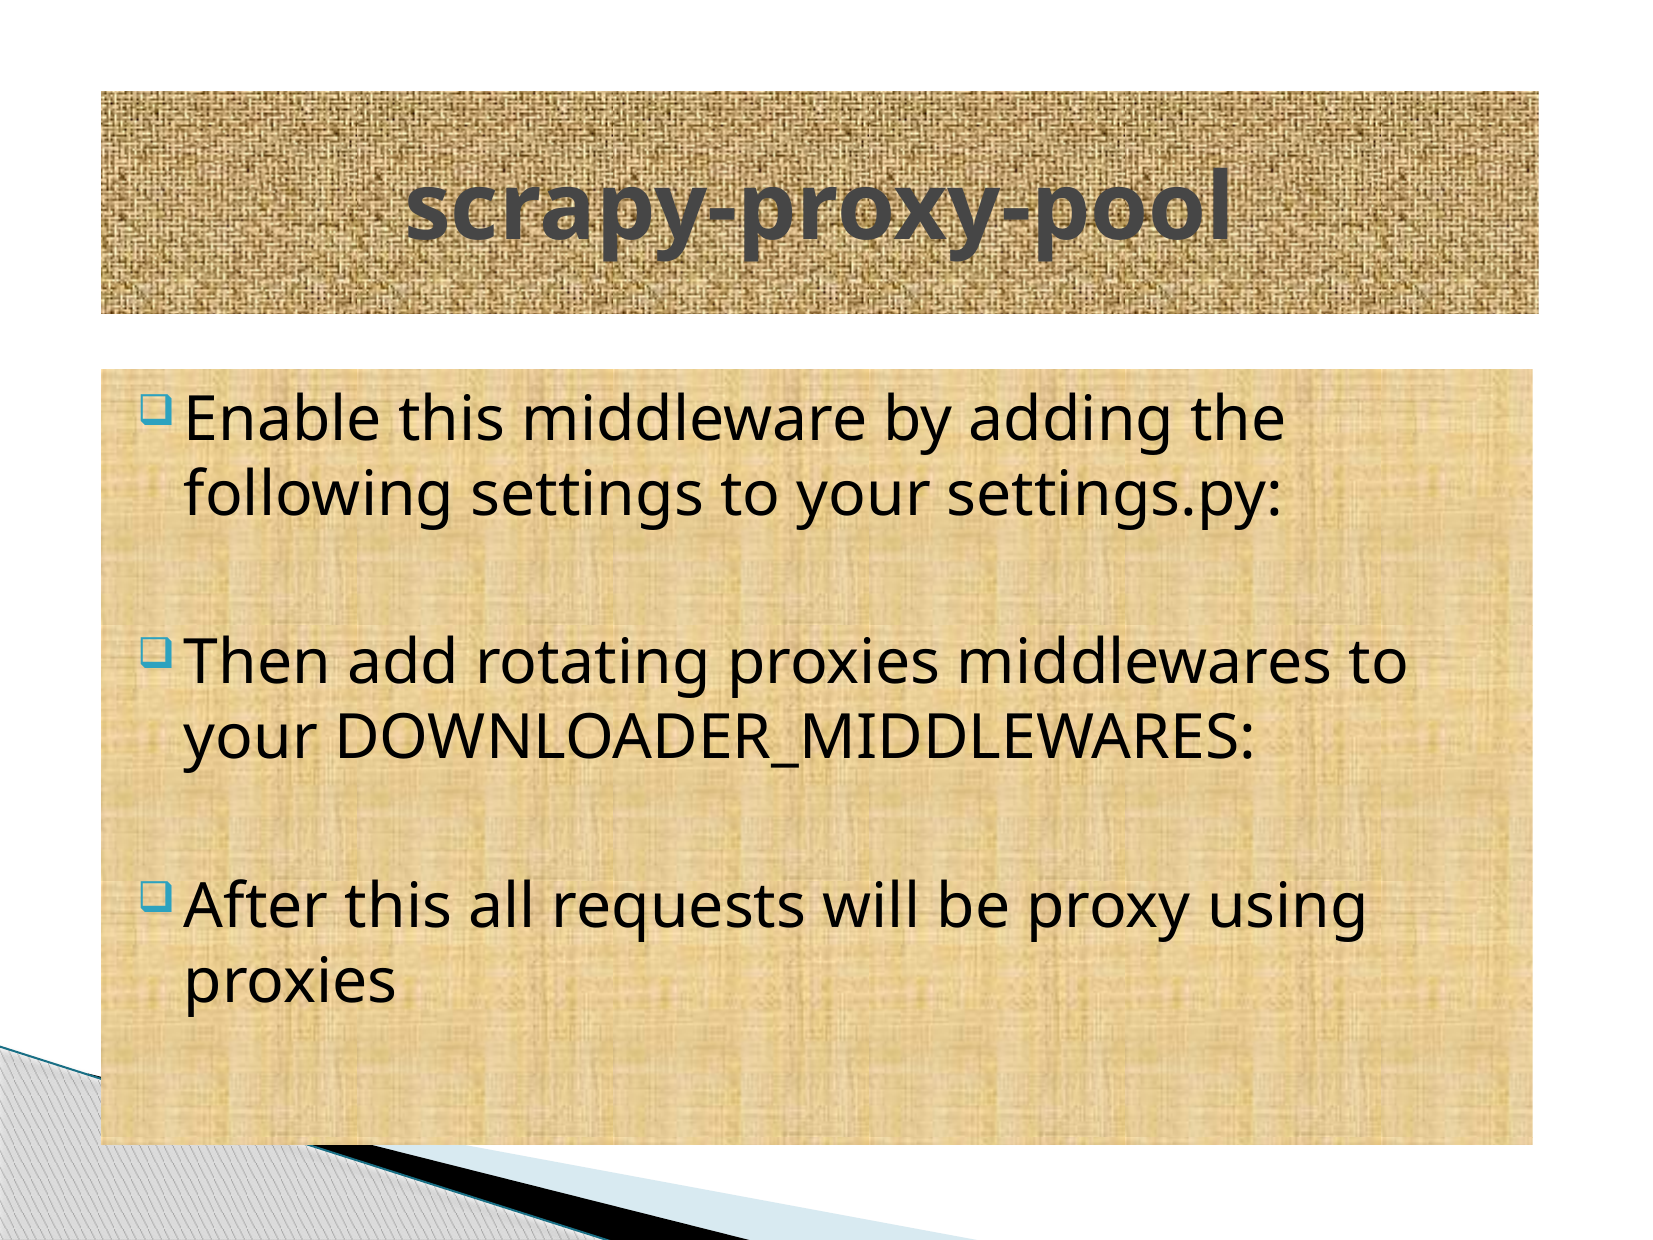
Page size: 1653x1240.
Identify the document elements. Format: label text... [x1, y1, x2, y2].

title scrapy-proxy-pool [101, 91, 1539, 314]
list Enable this middleware by adding the following settings to your settings.py: Then add rotating proxies middlewares to your DOWNLOADER_MIDDLEWARES: After this all requests will be proxy using proxies [101, 369, 1533, 1145]
